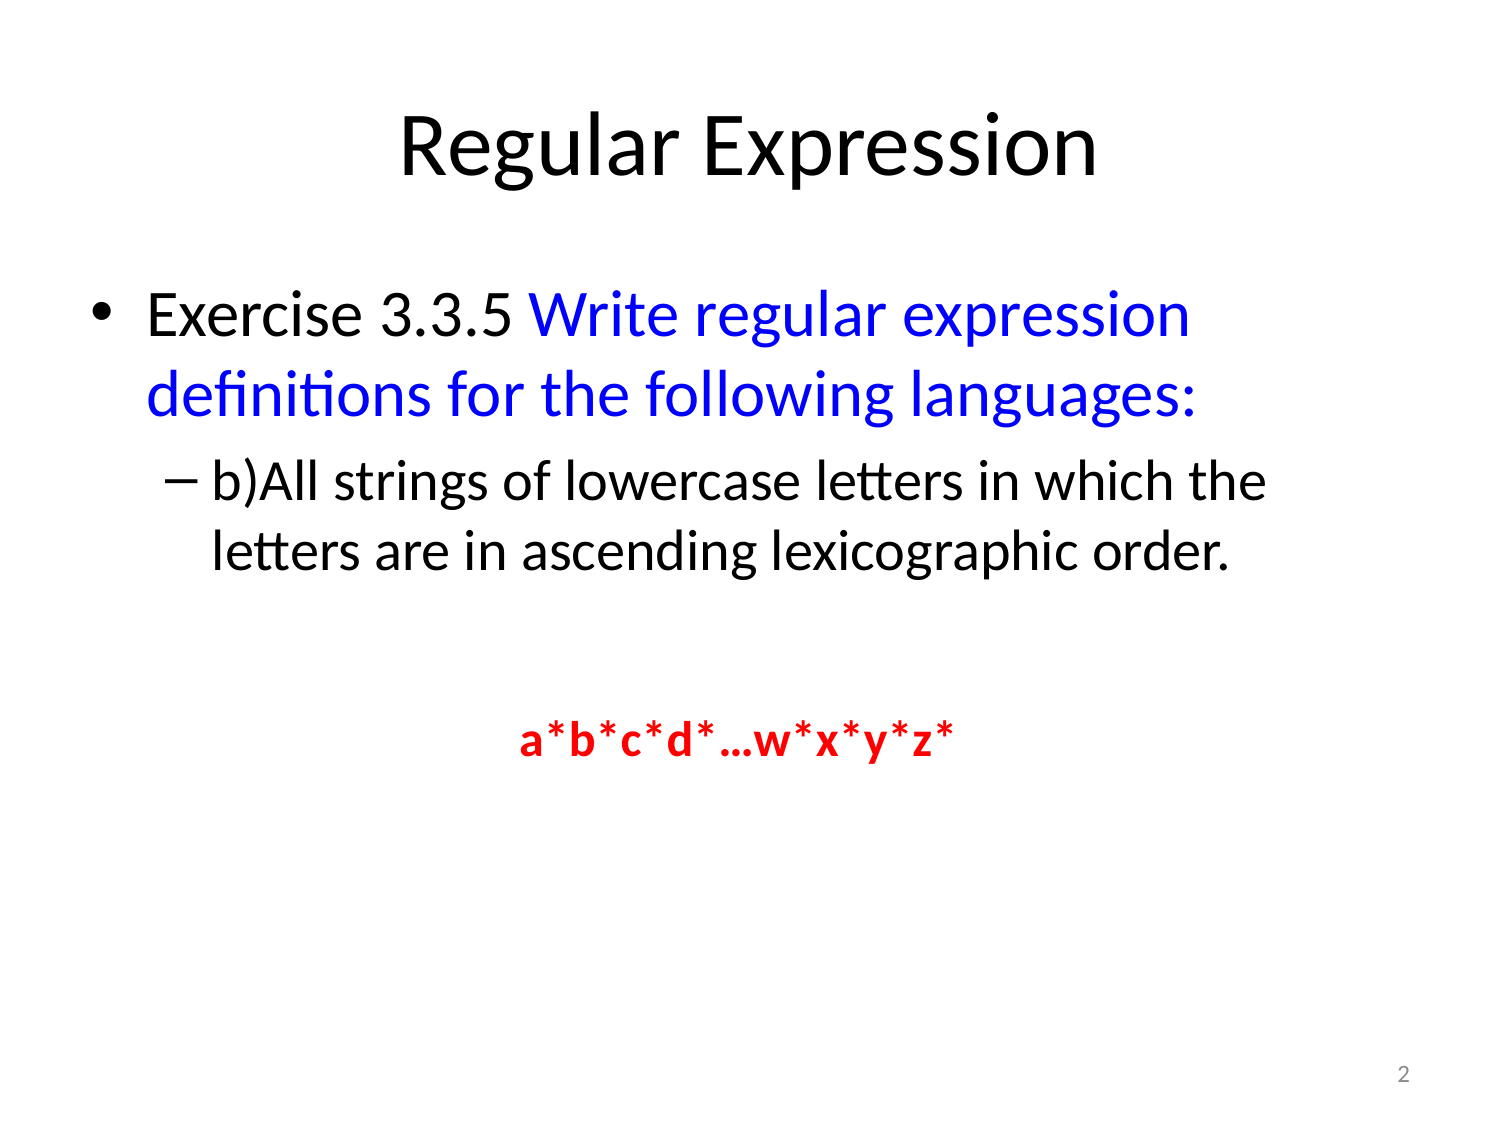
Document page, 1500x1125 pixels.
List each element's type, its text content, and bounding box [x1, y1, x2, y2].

title Regular Expression [75, 45, 1425, 233]
text_box a*b*c*d*…w*x*y*z* [504, 699, 973, 775]
slide_number 2 [1074, 1042, 1425, 1103]
list Exercise 3.3.5 Write regular expression definitions for the following languages: b)All strings of lowercase letters in which the letters are in ascending lexicographic order. [75, 262, 1425, 1005]
